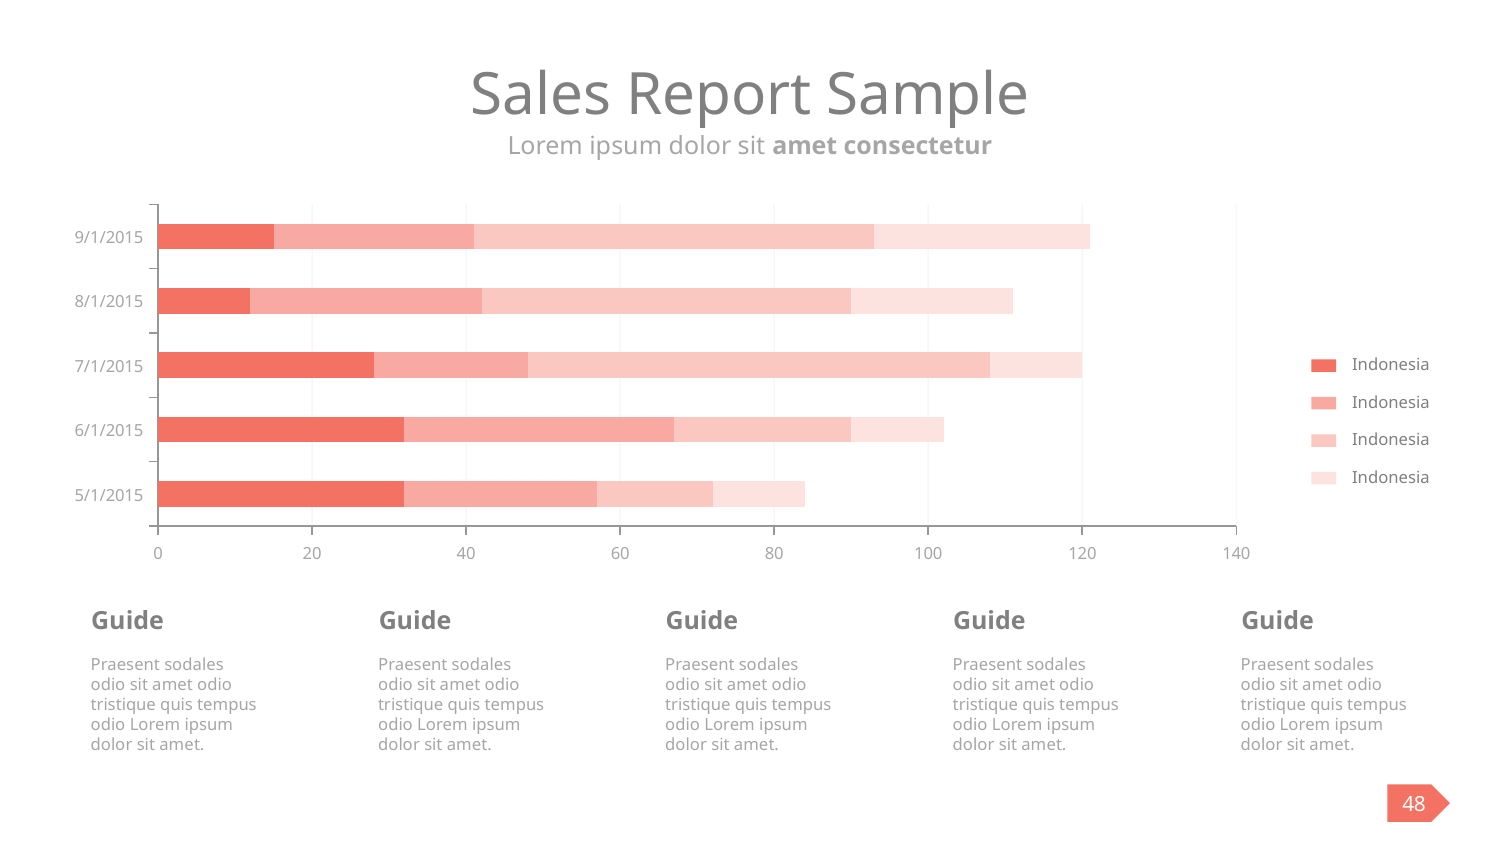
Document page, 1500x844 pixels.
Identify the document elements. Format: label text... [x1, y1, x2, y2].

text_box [937, 596, 1138, 744]
text_box 48 [1385, 782, 1453, 824]
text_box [1225, 596, 1426, 744]
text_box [650, 596, 850, 744]
text_box Lorem ipsum dolor sit amet consectetur [74, 121, 1425, 172]
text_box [1310, 346, 1500, 495]
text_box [75, 596, 276, 744]
chart [49, 196, 1276, 573]
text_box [363, 596, 563, 744]
title Sales Report Sample [75, 61, 1425, 121]
